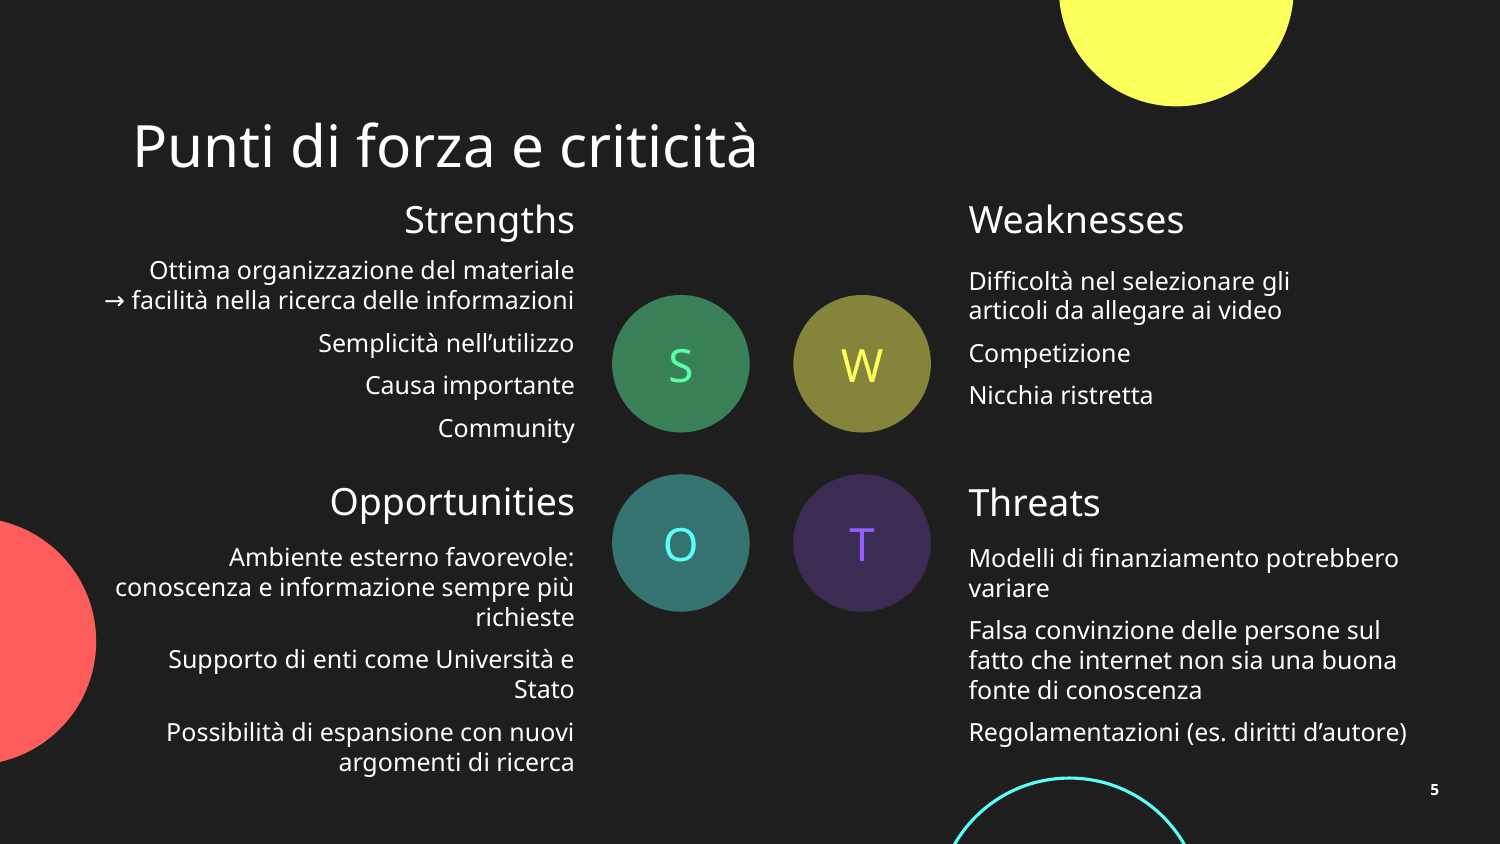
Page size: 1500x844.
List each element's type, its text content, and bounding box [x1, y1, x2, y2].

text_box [57, 192, 1443, 788]
title Punti di forza e criticità [117, 106, 1383, 183]
slide_number 5 [1389, 764, 1480, 816]
